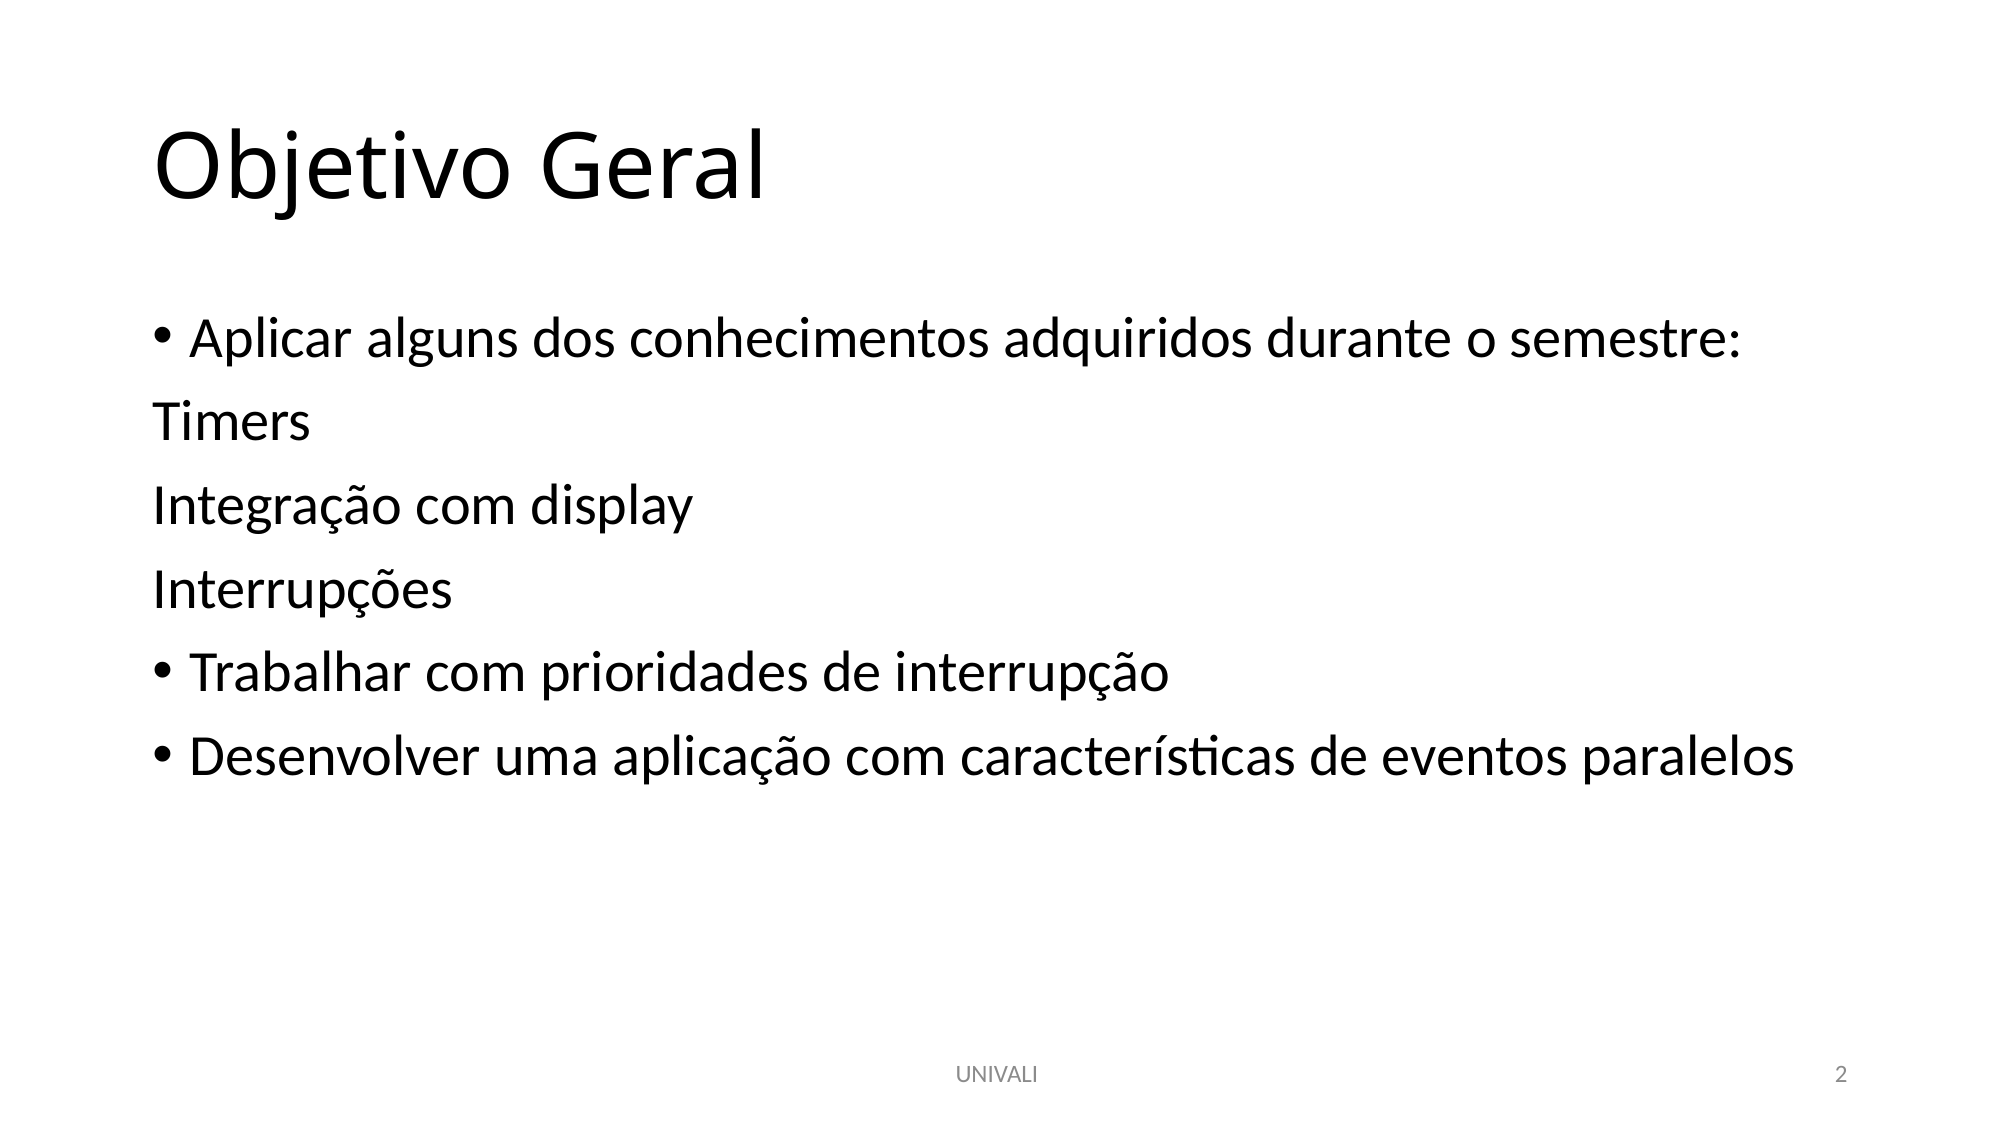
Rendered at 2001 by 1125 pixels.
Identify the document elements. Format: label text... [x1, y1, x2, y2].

title Objetivo Geral [137, 59, 1863, 278]
footer UNIVALI [662, 1042, 1338, 1103]
slide_number 2 [1412, 1042, 1863, 1103]
list Aplicar alguns dos conhecimentos adquiridos durante o semestre: Timers Integração com display Interrupções Trabalhar com prioridades de interrupção Desenvolver uma aplicação com características de eventos paralelos [137, 299, 1863, 1014]
